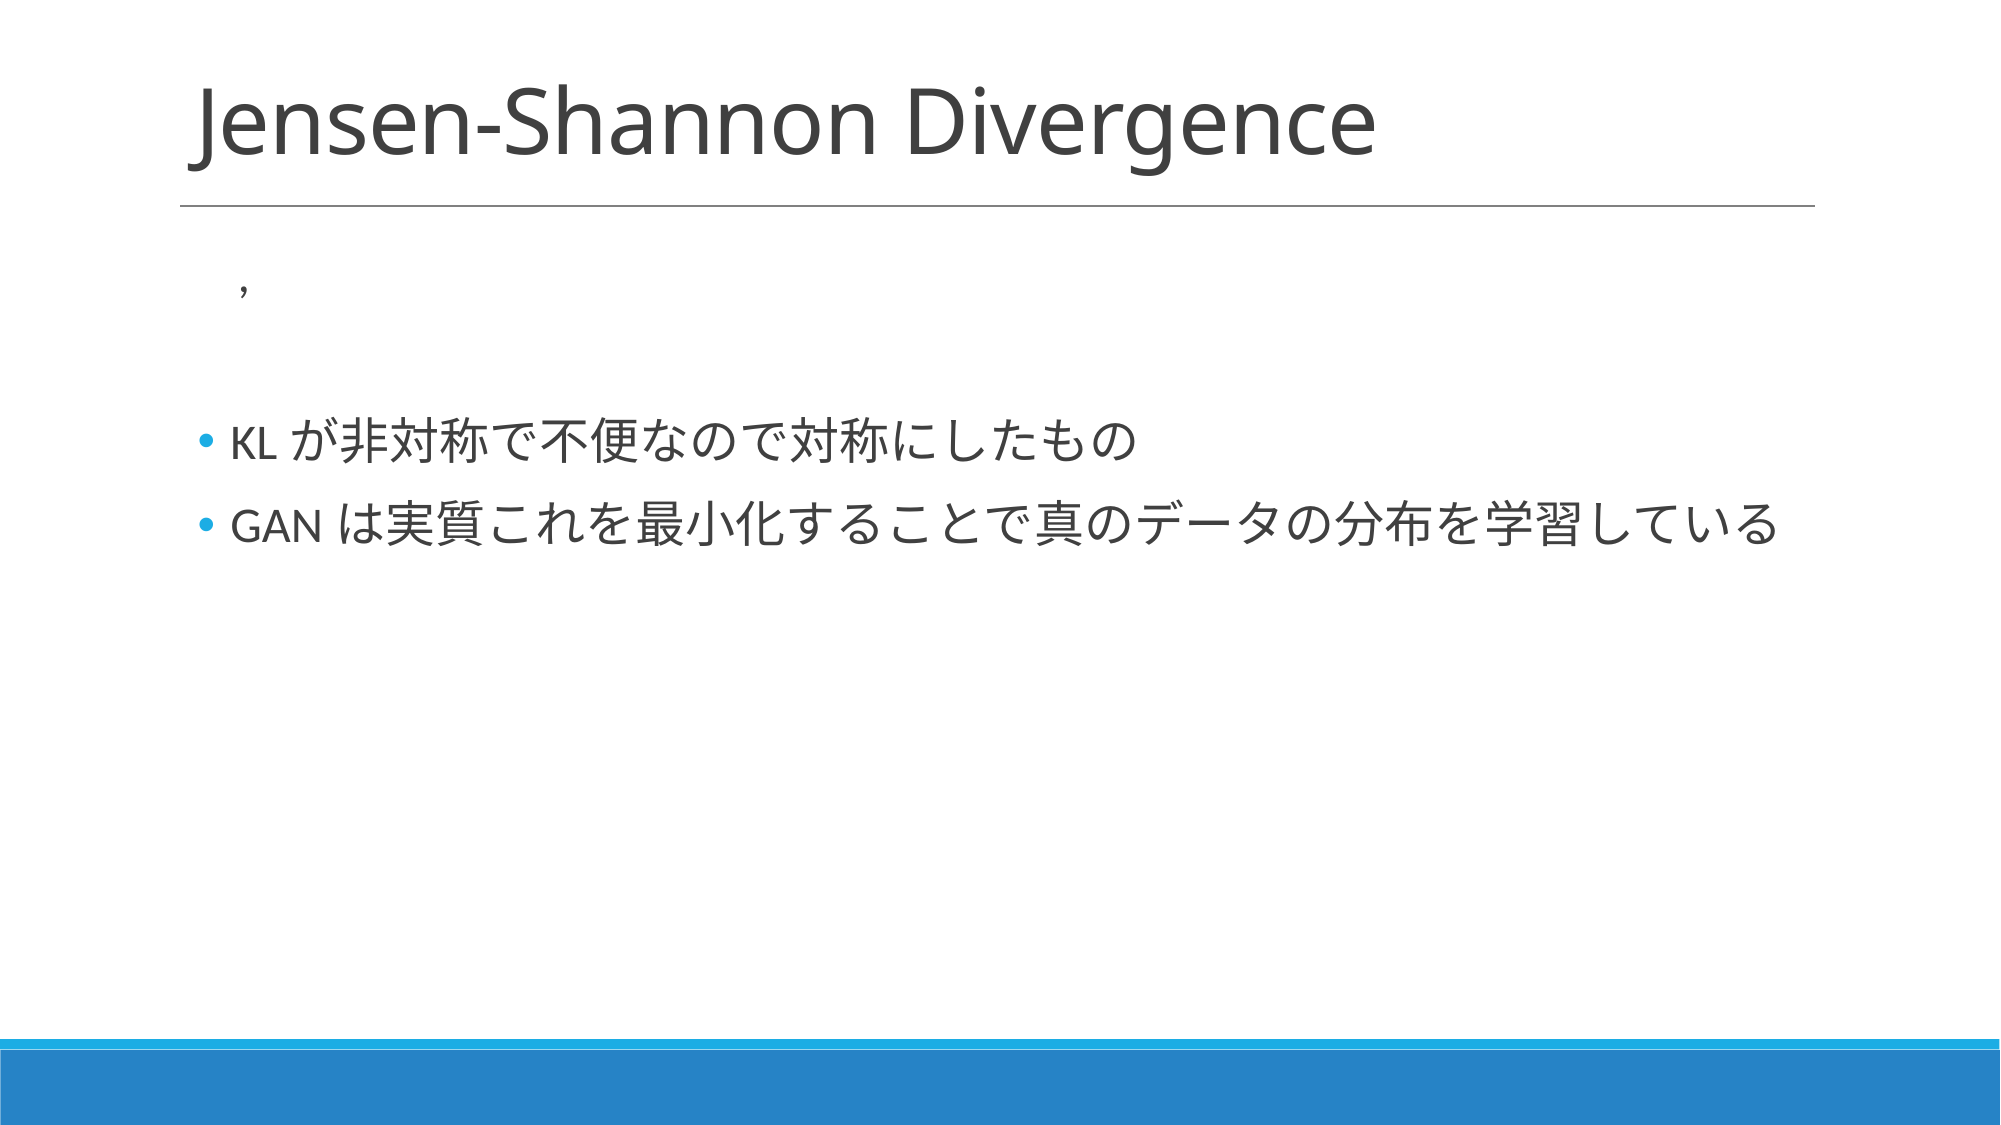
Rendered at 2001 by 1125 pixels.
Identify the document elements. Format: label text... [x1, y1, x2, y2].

title Jensen-Shannon Divergence [180, 44, 1830, 181]
